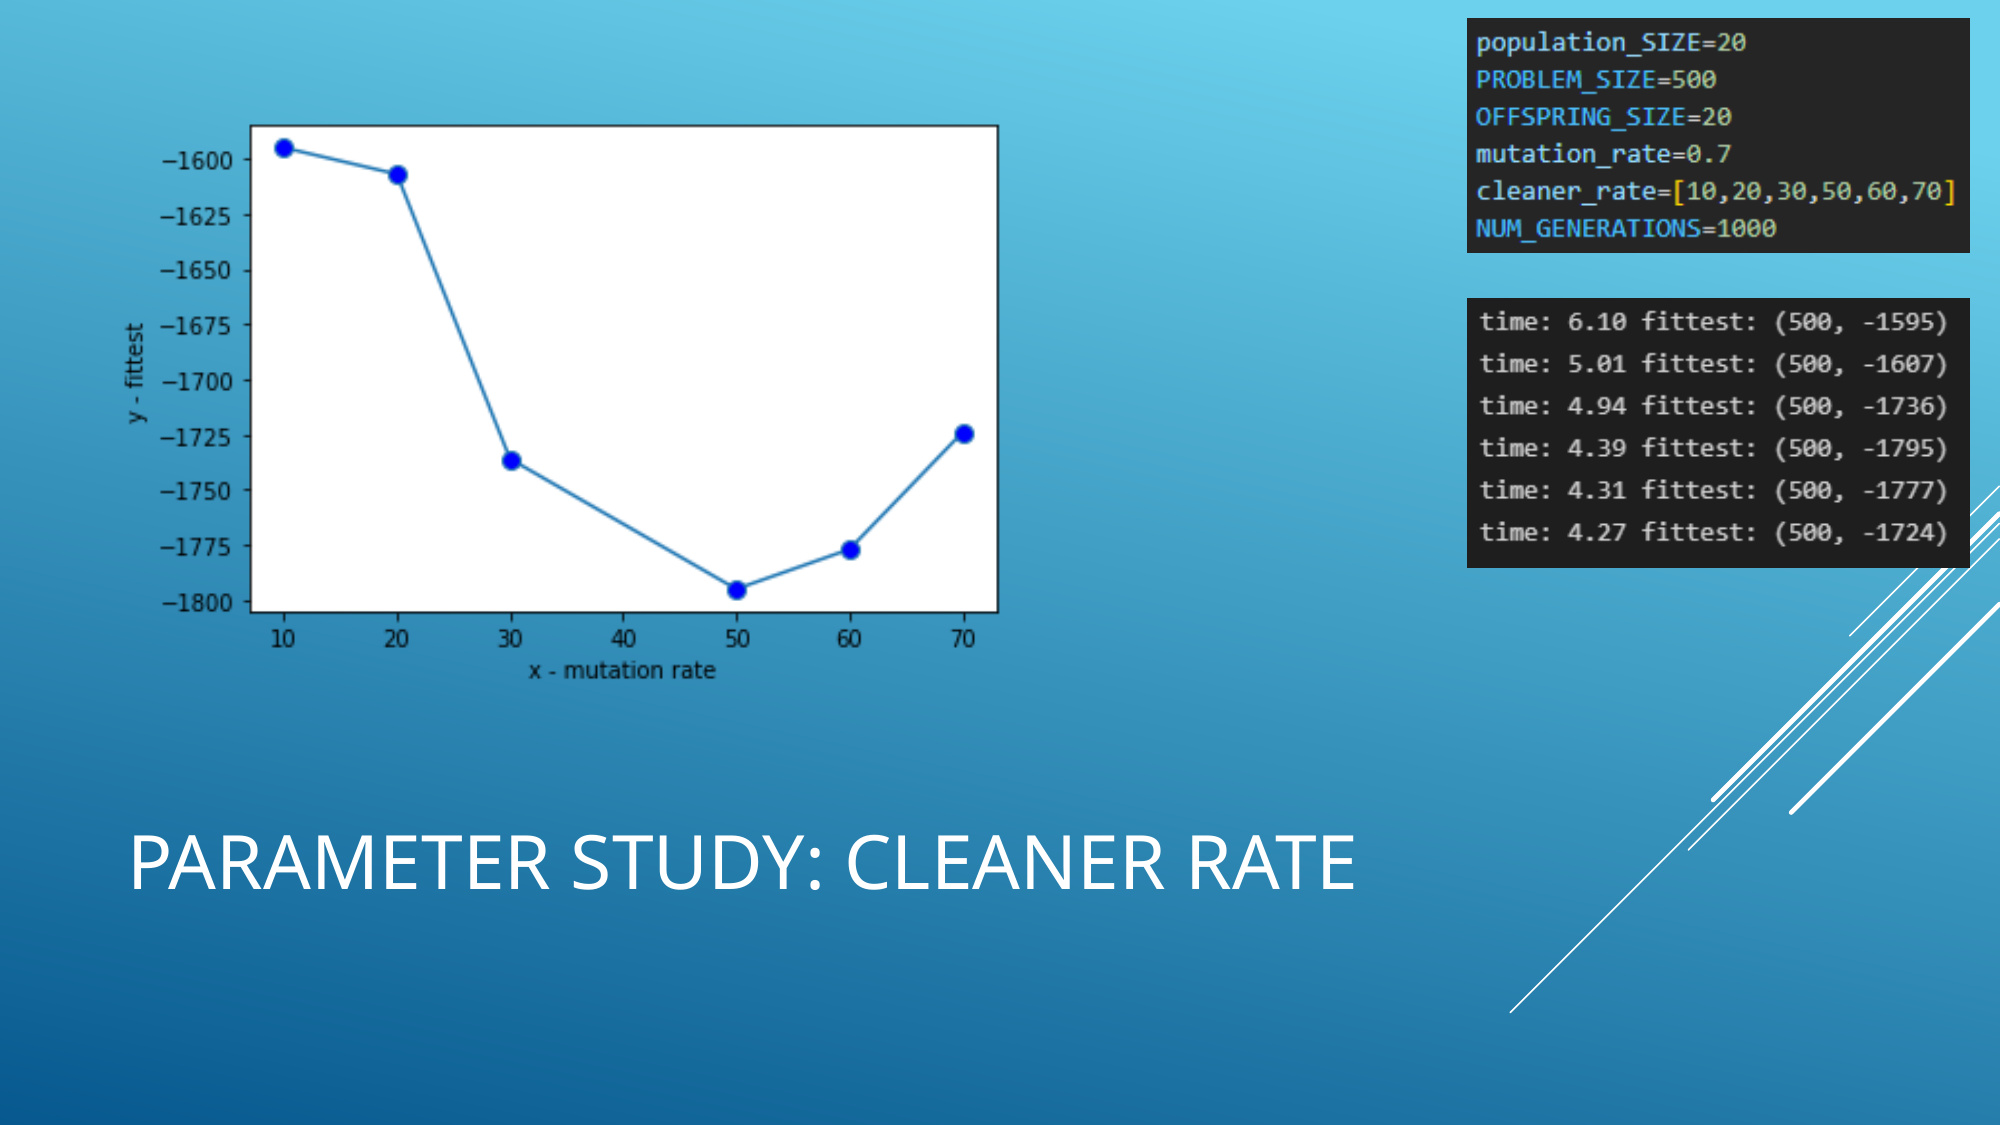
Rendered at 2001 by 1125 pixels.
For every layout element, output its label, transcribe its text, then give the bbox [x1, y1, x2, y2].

picture [111, 112, 1014, 697]
title Parameter study: cleaner rate [112, 736, 1513, 984]
picture [1467, 18, 1970, 253]
picture [1467, 298, 1970, 568]
